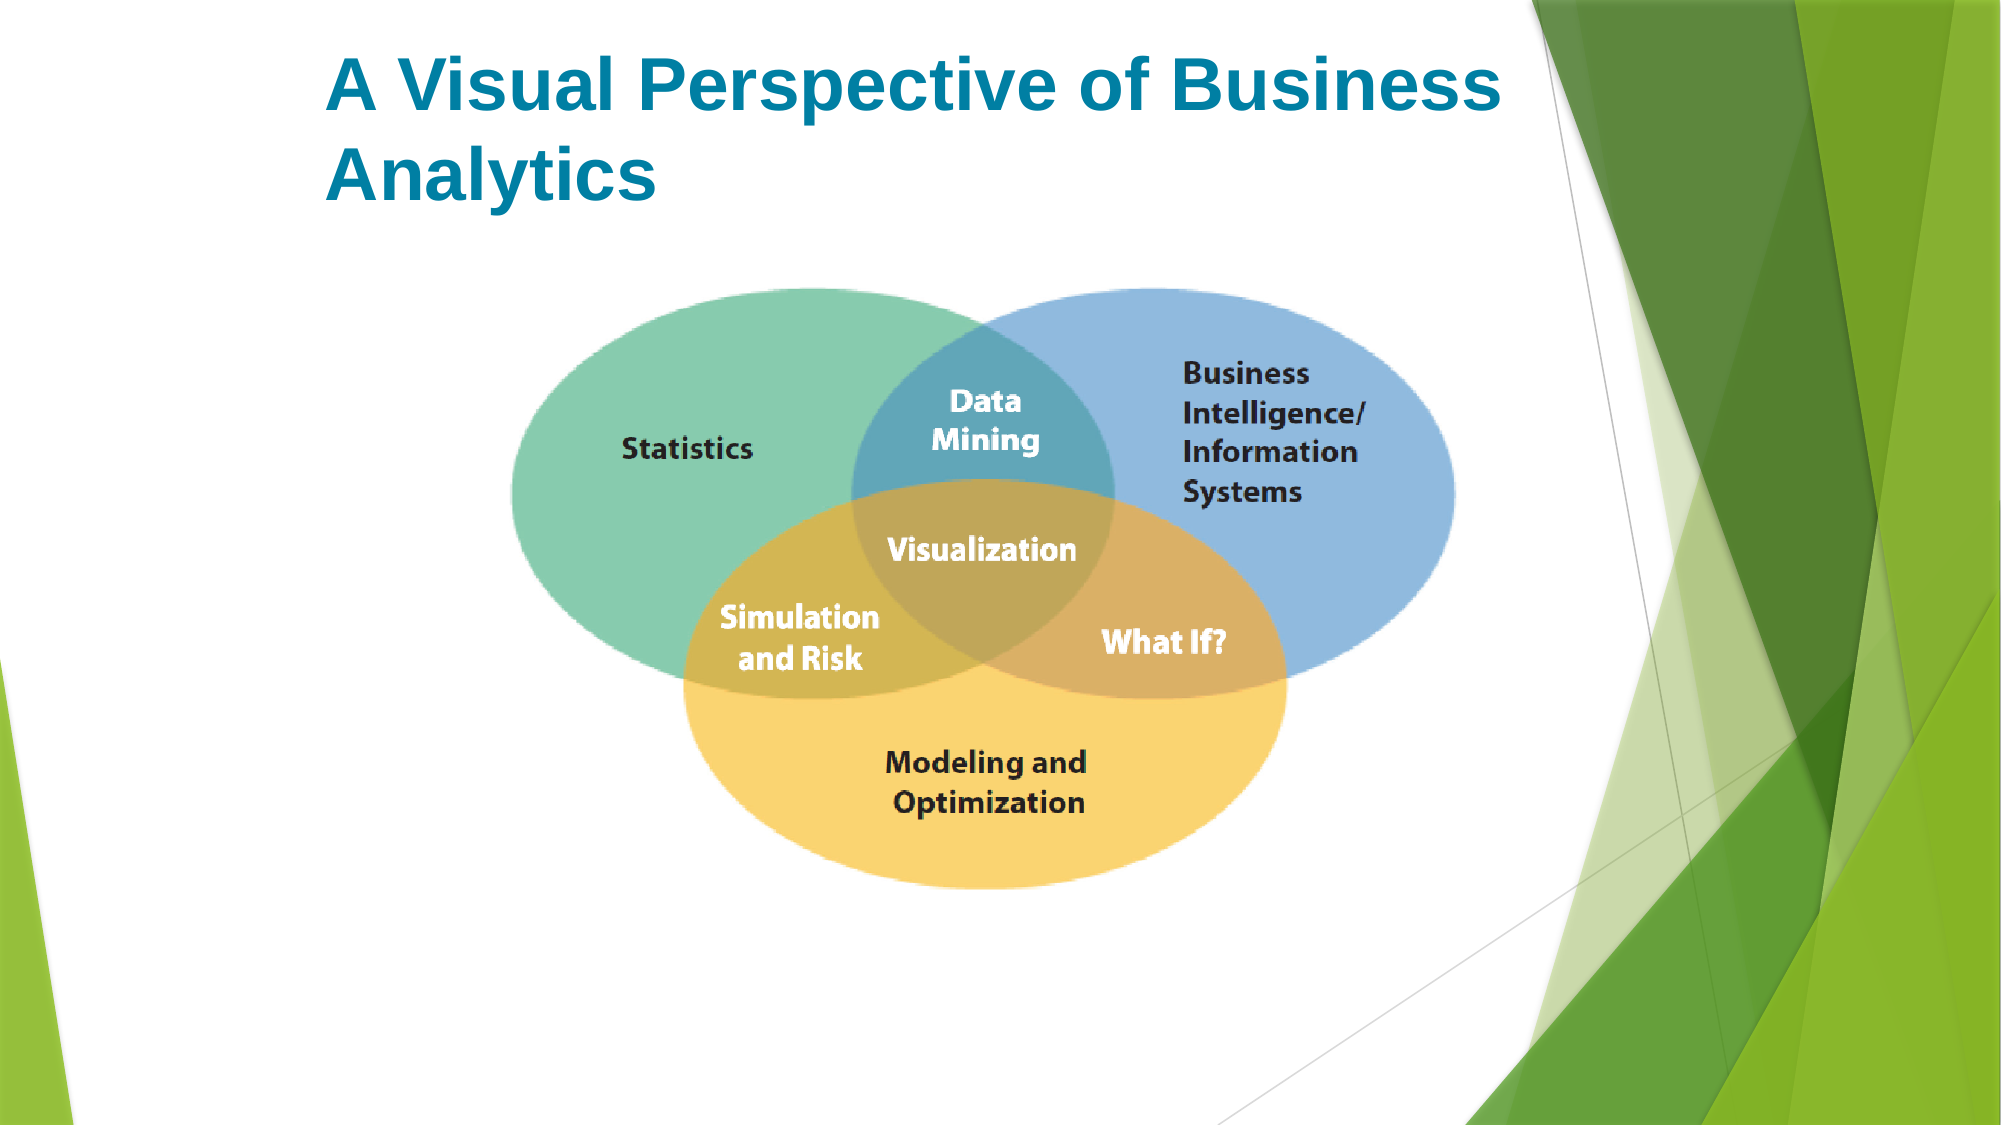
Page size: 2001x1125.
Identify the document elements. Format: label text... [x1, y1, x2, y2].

picture [494, 263, 1468, 901]
title A Visual Perspective of Business Analytics [324, 35, 1675, 216]
